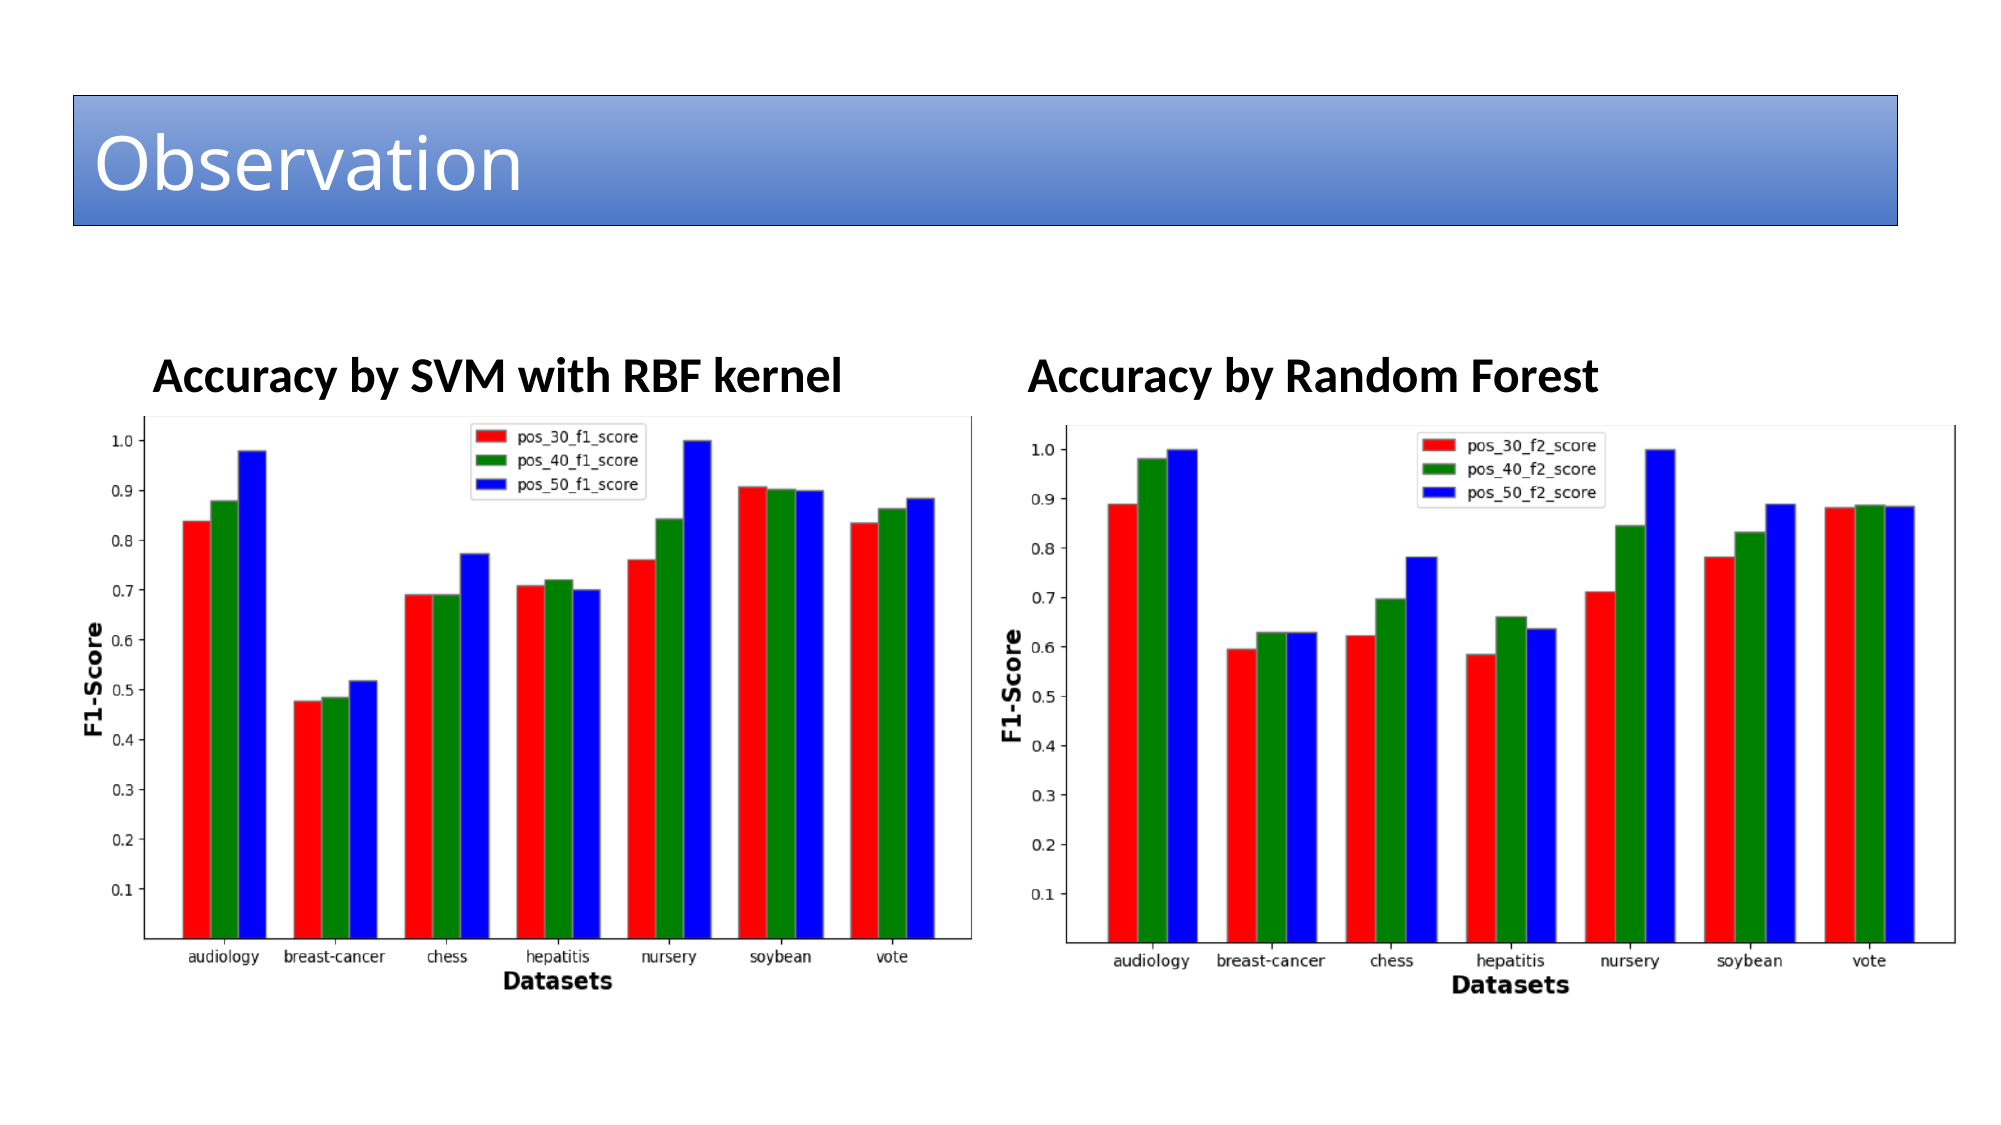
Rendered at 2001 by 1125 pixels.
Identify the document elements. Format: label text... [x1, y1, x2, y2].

list Accuracy by SVM with RBF kernel [137, 275, 984, 410]
picture [999, 425, 1957, 1012]
list [137, 410, 984, 1016]
list Accuracy by Random Forest [1012, 275, 1863, 411]
picture [73, 416, 977, 1021]
text_box Observation [73, 95, 1898, 226]
